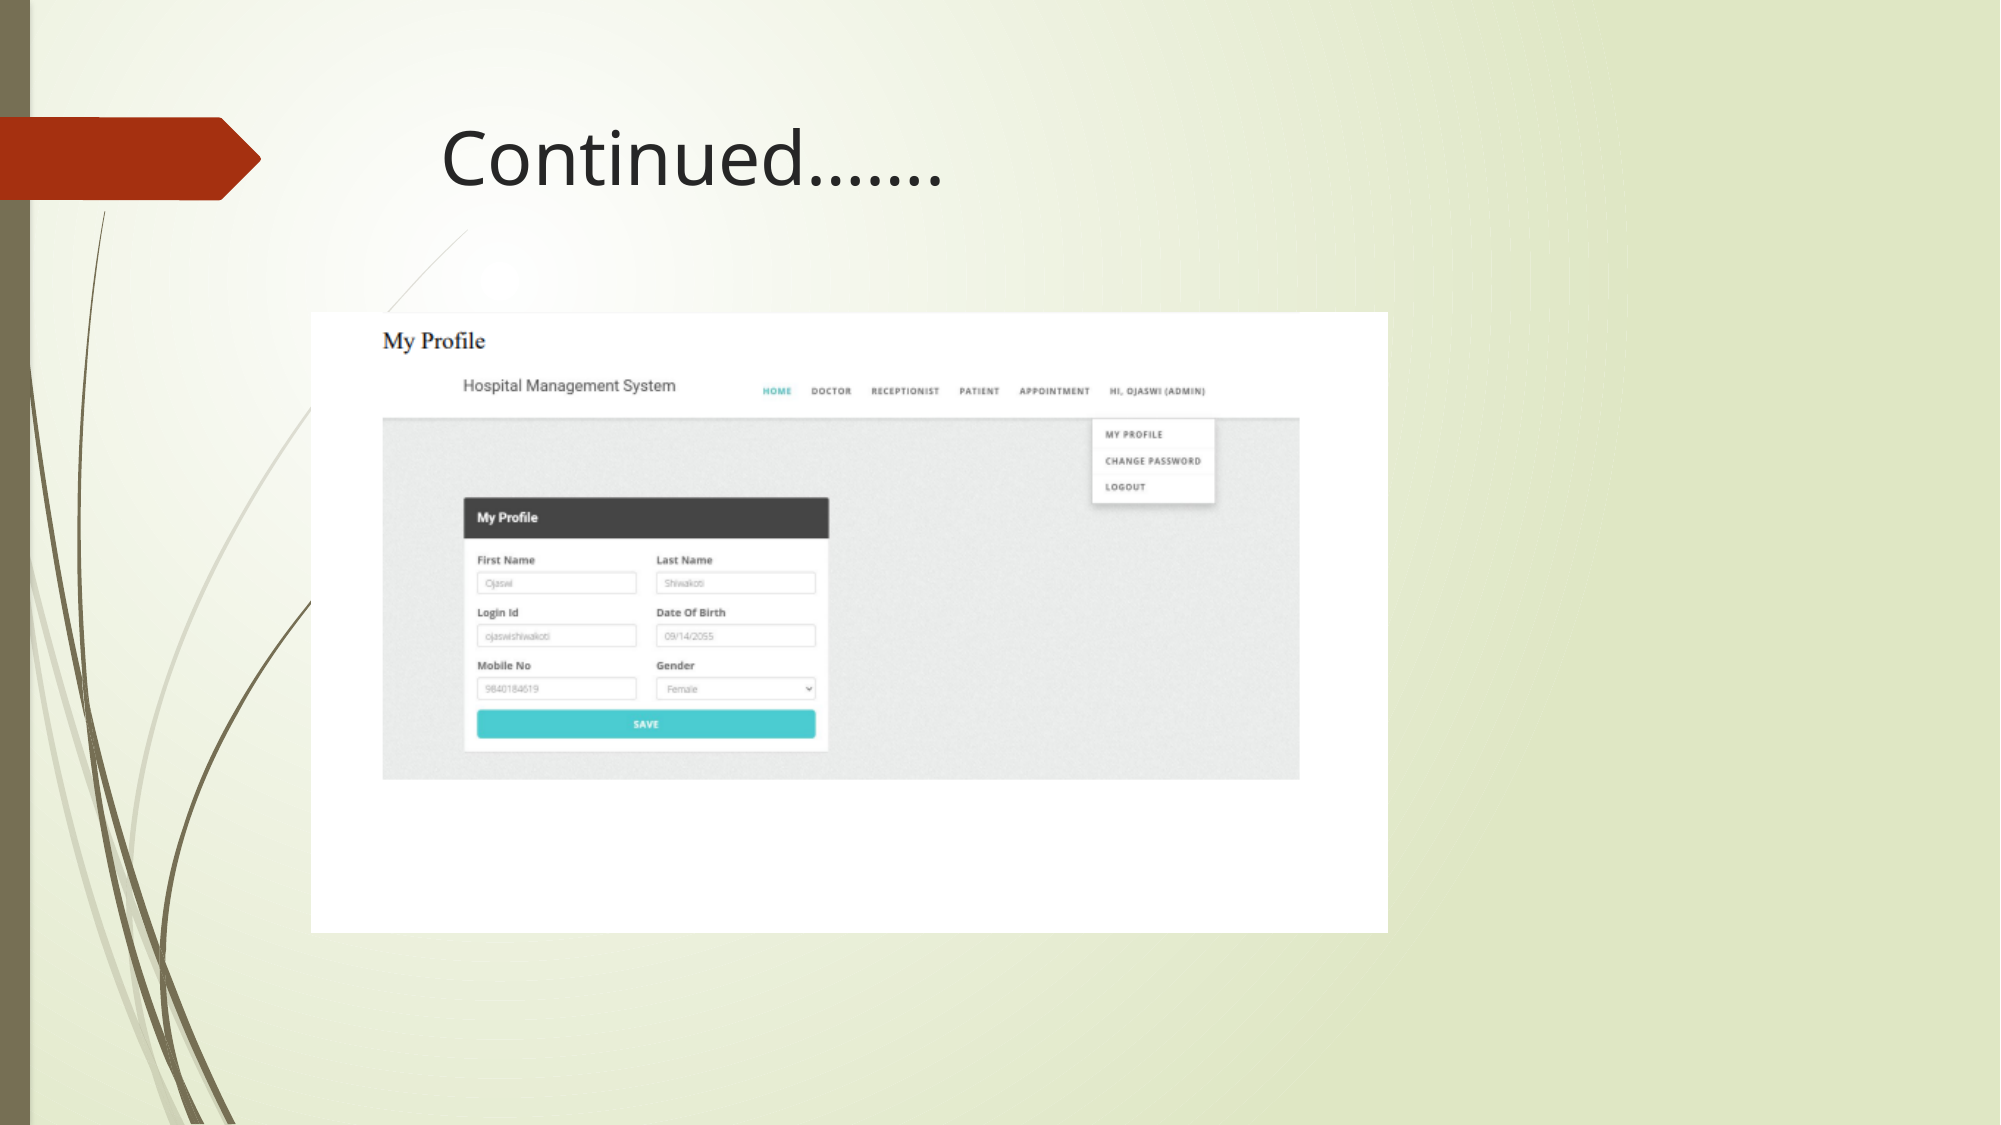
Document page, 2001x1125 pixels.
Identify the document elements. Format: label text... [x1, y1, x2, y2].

title Continued……. [425, 102, 1888, 313]
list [310, 312, 1389, 933]
